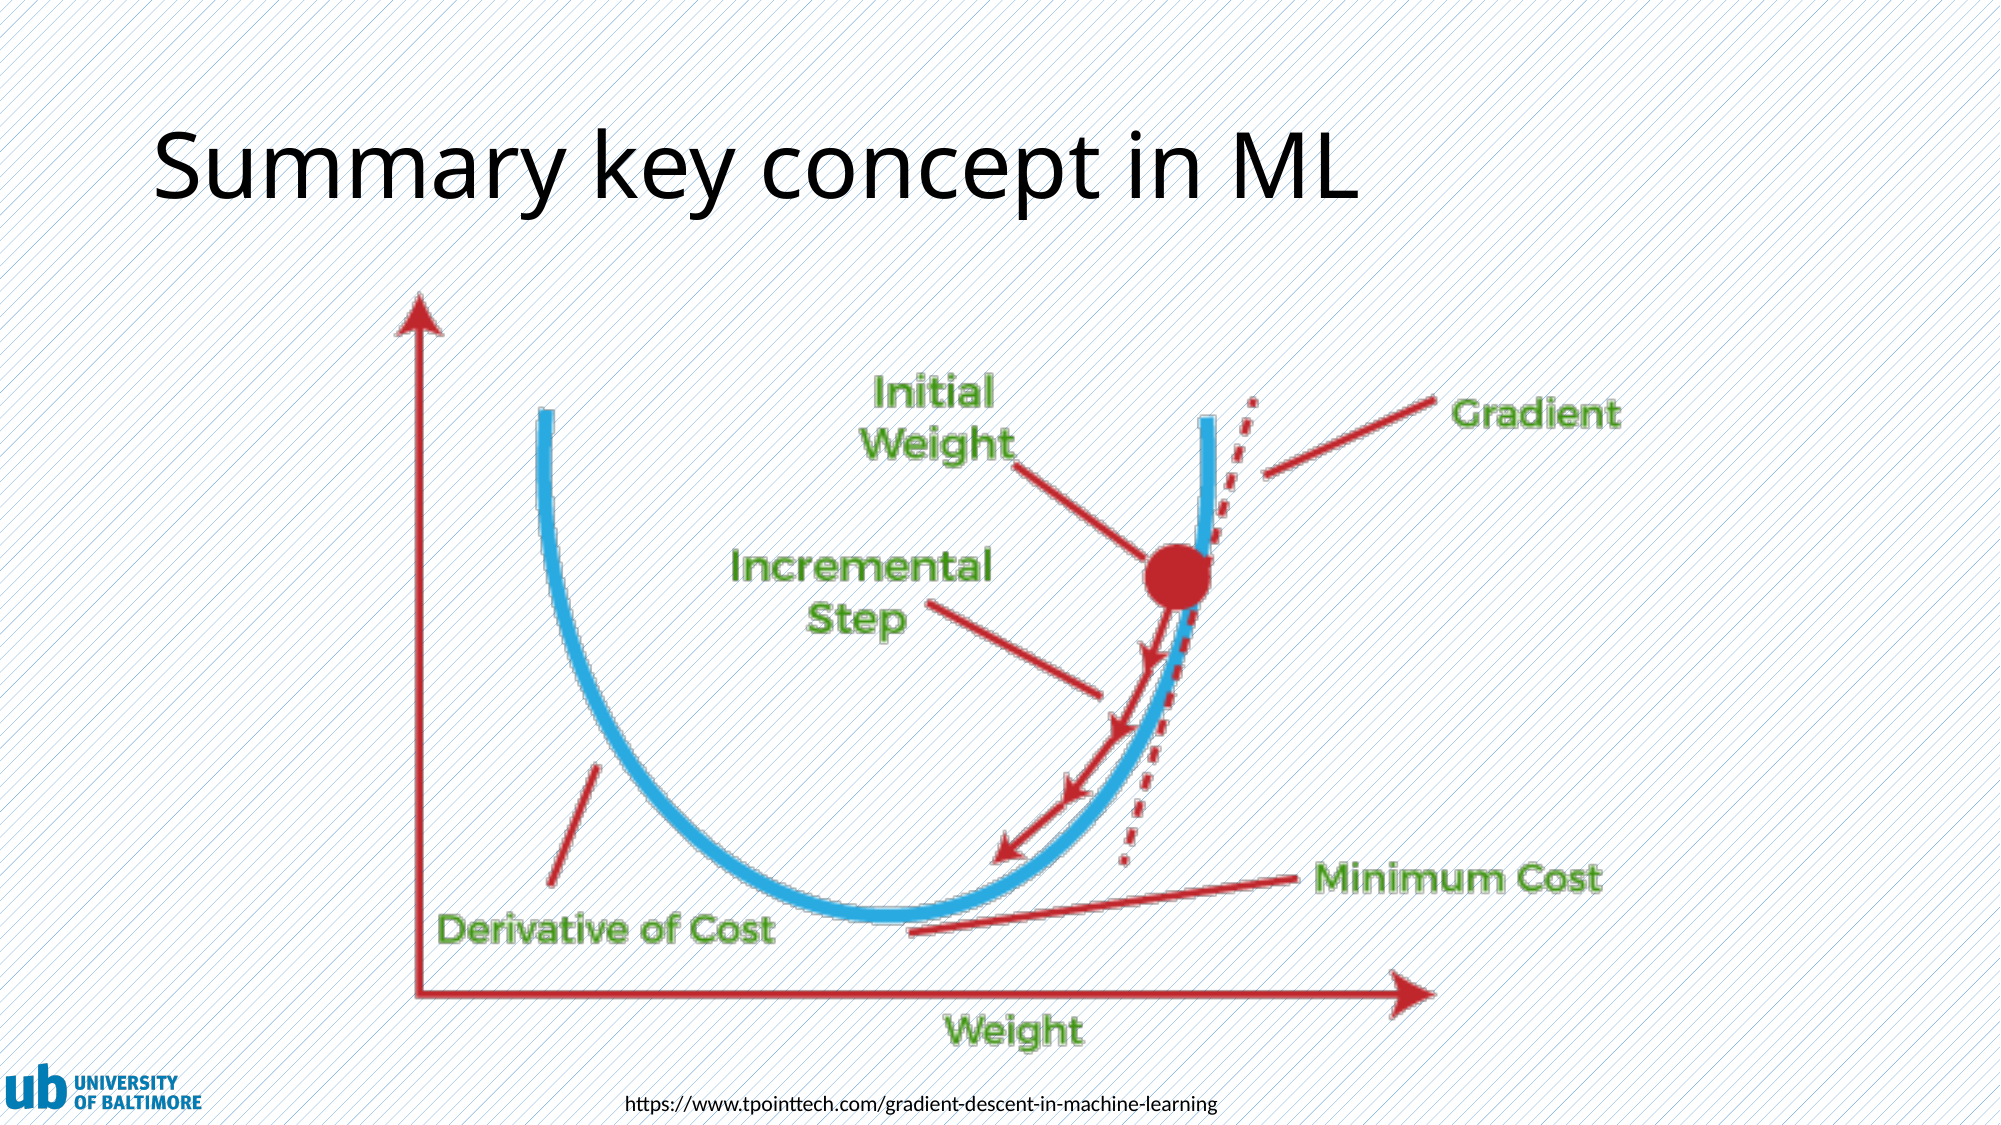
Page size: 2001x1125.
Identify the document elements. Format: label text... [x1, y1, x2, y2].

picture [353, 282, 1666, 1073]
picture [0, 1031, 233, 1125]
title Summary key concept in ML [137, 59, 1863, 278]
text_box https://www.tpointtech.com/gradient-descent-in-machine-learning [610, 1082, 1265, 1123]
